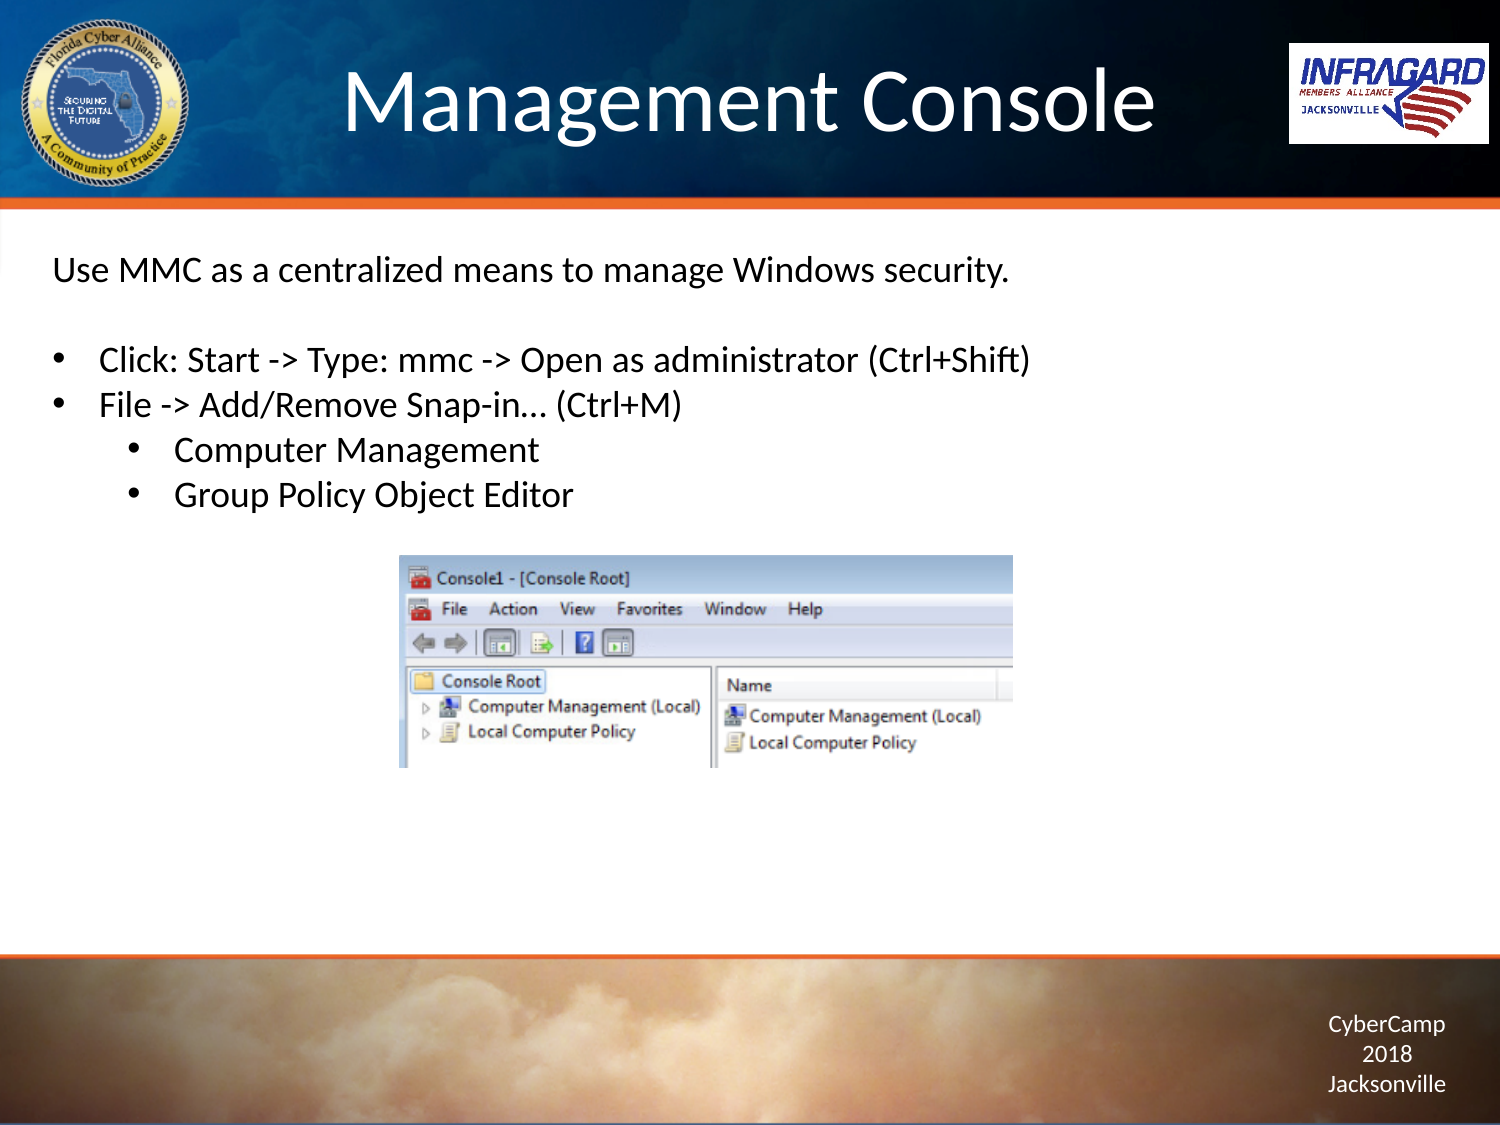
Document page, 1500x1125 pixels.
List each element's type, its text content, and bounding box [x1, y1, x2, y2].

text_box Use MMC as a centralized means to manage Windows security. Click: Start -> Type: mmc -> Open as administrator (Ctrl+Shift) File -> Add/Remove Snap-in… (Ctrl+M) Computer Management Group Policy Object Editor [37, 237, 1463, 658]
picture [0, 953, 1500, 1125]
title Management Console [295, 11, 1205, 178]
picture [399, 555, 1013, 768]
picture [0, 0, 1500, 292]
